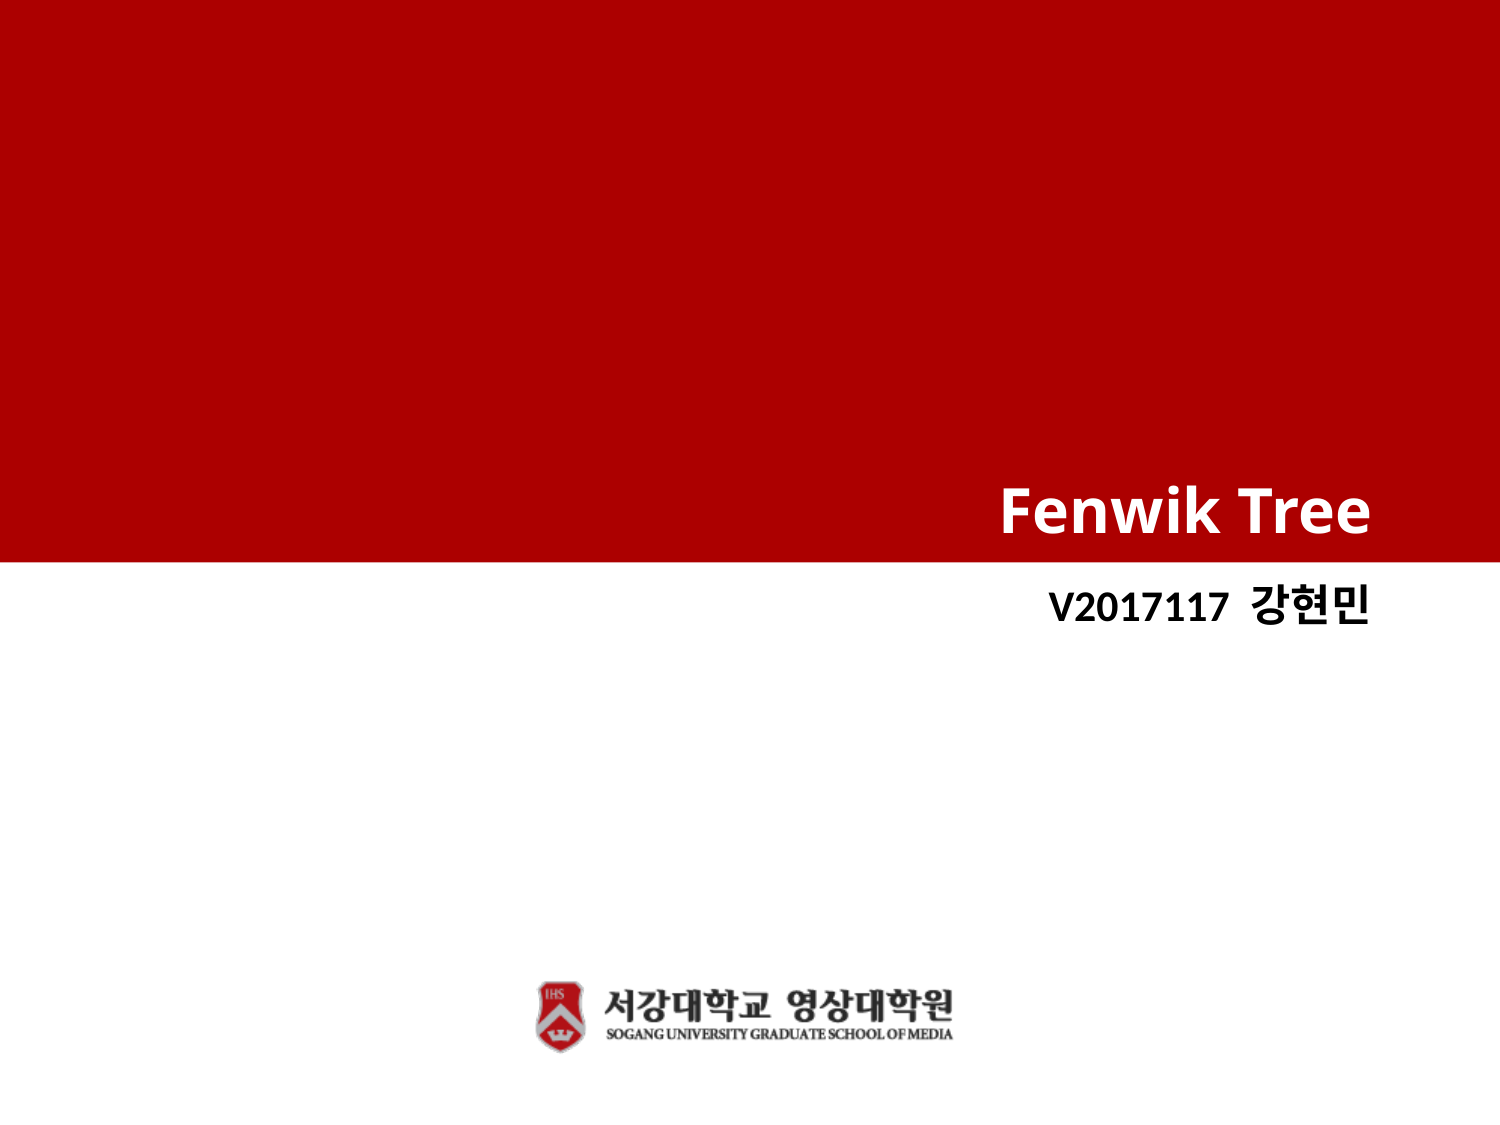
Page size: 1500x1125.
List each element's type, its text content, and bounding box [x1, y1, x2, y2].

text_box V2017117 강현민 [474, 572, 1387, 636]
title Fenwik Tree [112, 471, 1388, 555]
picture [534, 966, 966, 1059]
